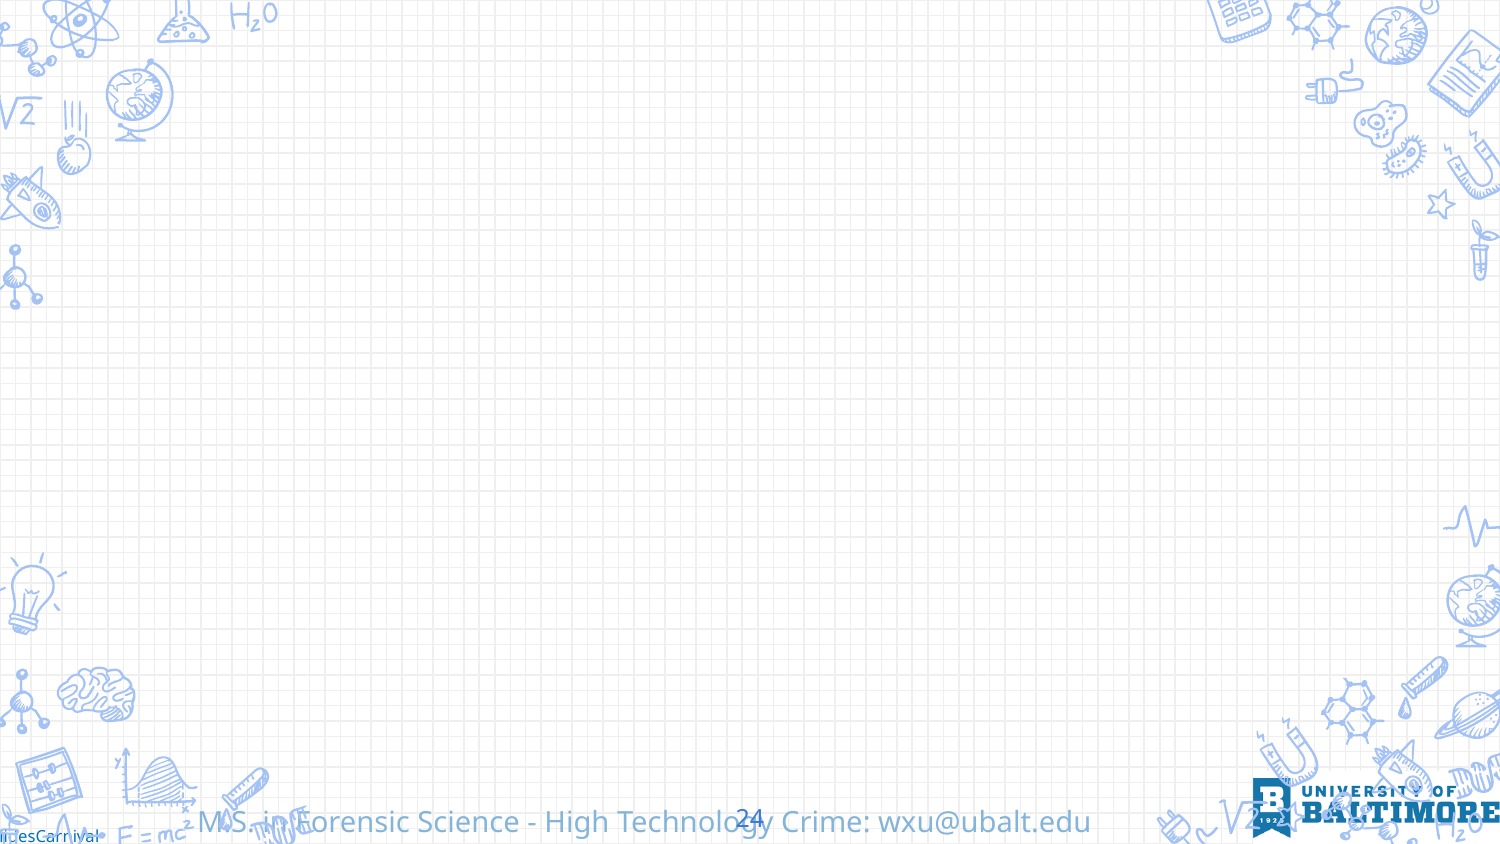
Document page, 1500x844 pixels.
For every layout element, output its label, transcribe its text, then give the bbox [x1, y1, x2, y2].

picture [1408, 786, 1417, 792]
picture [1471, 771, 1479, 786]
picture [1342, 796, 1349, 806]
picture [1253, 771, 1500, 844]
picture [1283, 771, 1308, 783]
picture [1405, 773, 1430, 800]
picture [1481, 771, 1489, 788]
slide_number 24 [705, 796, 795, 844]
picture [1381, 771, 1421, 792]
picture [1375, 780, 1390, 791]
picture [1479, 779, 1483, 790]
picture [1388, 823, 1396, 835]
picture [1354, 819, 1361, 827]
